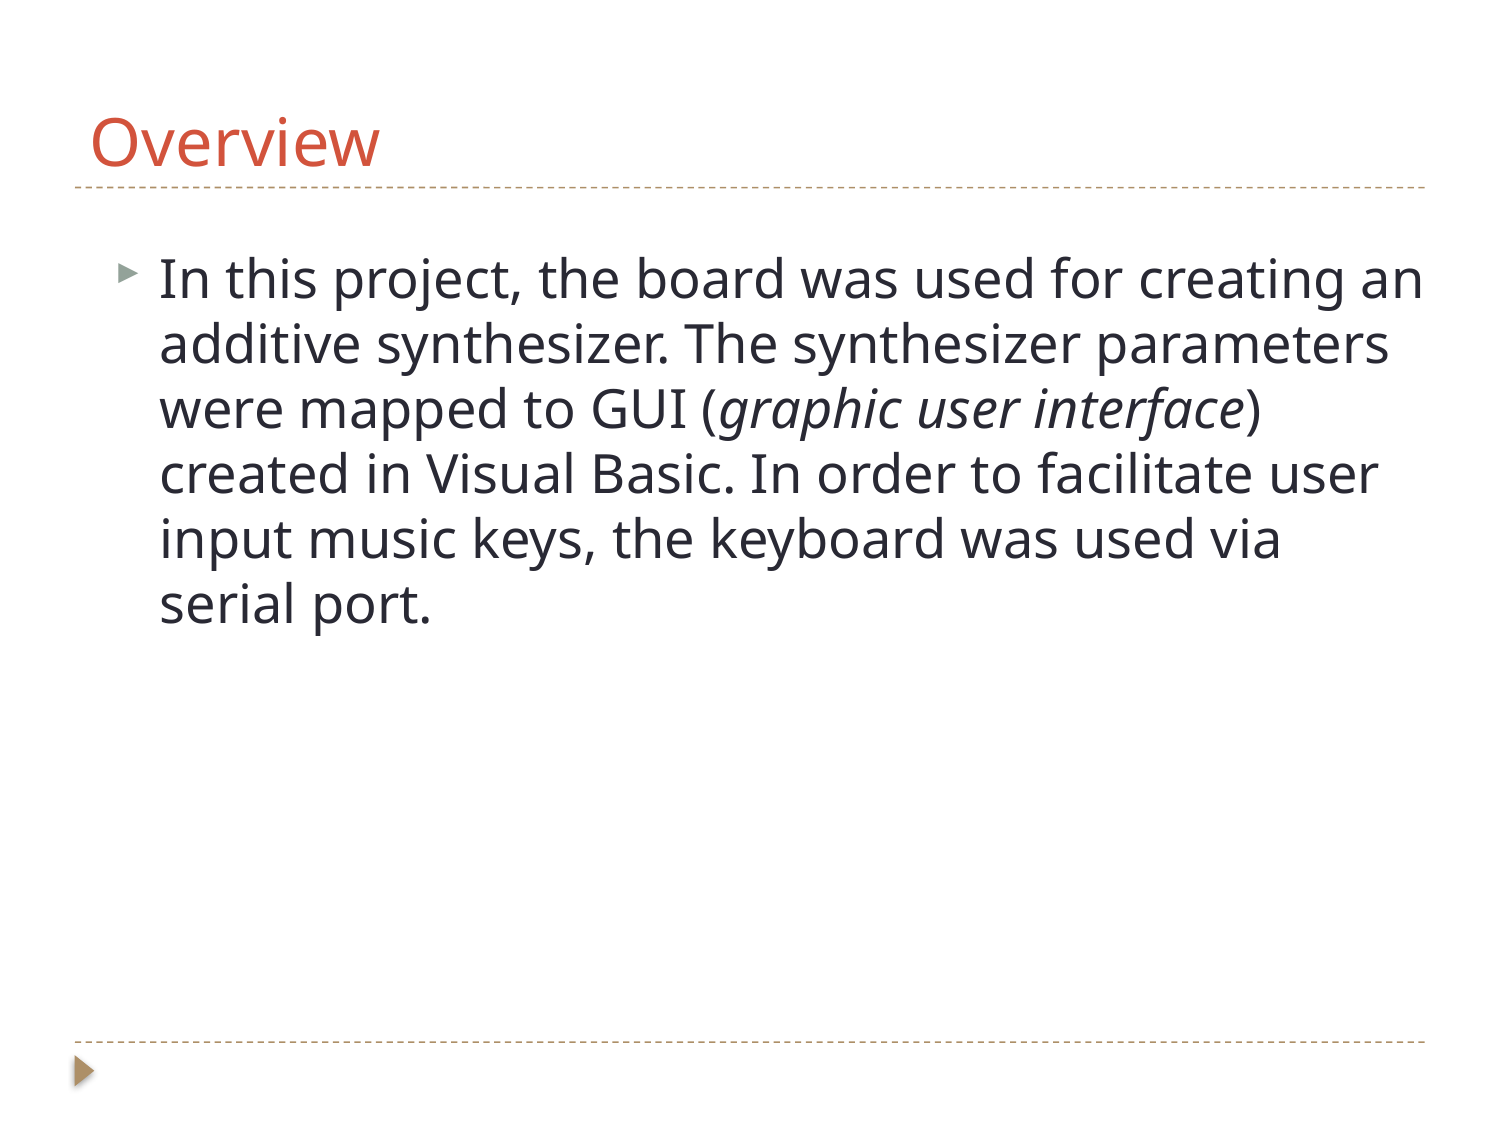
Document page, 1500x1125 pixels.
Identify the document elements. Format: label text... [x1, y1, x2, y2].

list In this project, the board was used for creating an additive synthesizer. The synthesizer parameters were mapped to GUI (graphic user interface) created in Visual Basic. In order to facilitate user input music keys, the keyboard was used via serial port. [99, 237, 1450, 638]
title Overview [75, 24, 1425, 188]
